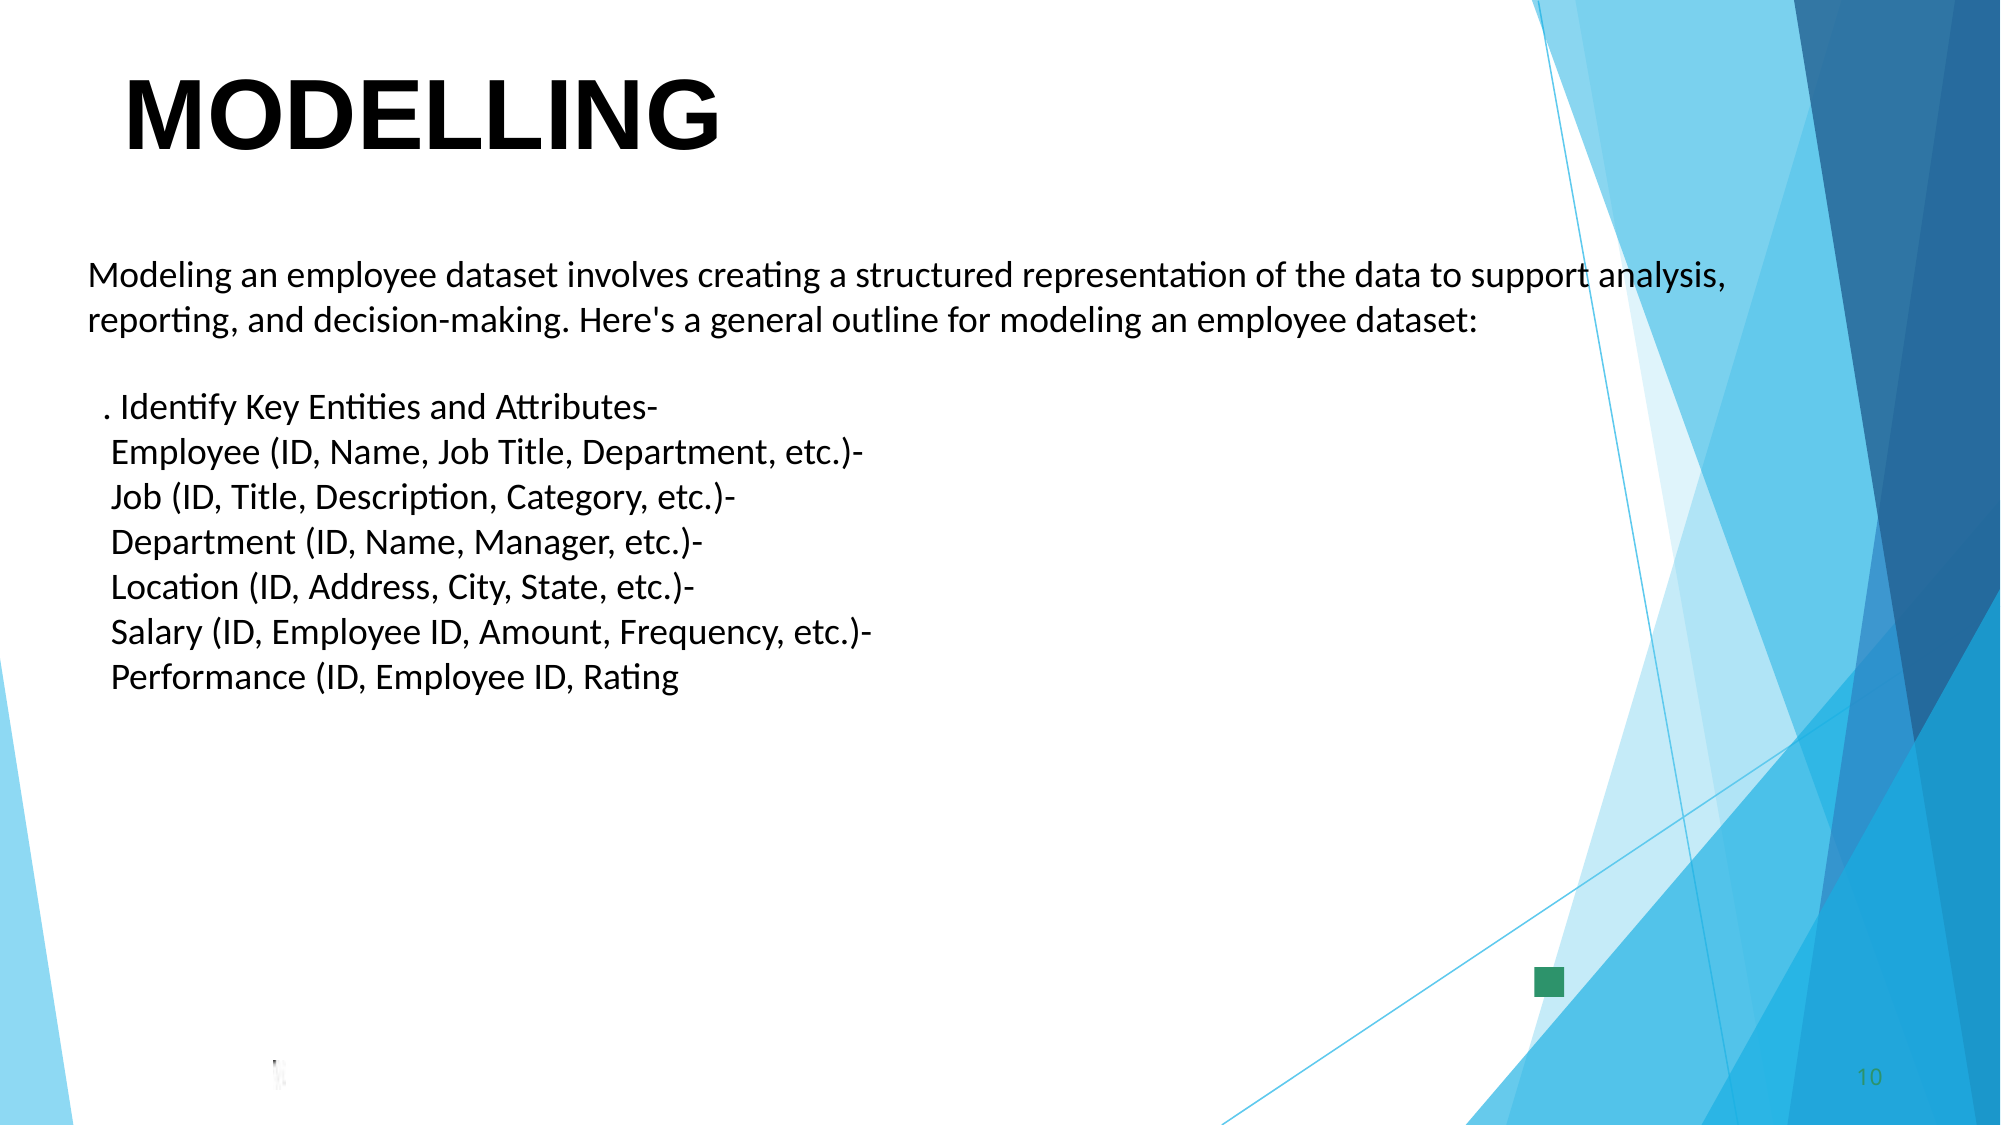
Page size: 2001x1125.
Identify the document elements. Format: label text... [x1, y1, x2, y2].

picture [273, 1060, 287, 1091]
list Modeling an employee dataset involves creating a structured representation of the data to support analysis, reporting, and decision-making. Here's a general outline for modeling an employee dataset: [87, 200, 1788, 488]
text_box MODELLING [121, 47, 750, 170]
text_box 10 [1849, 1061, 1888, 1095]
text_box . Identify Key Entities and Attributes- Employee (ID, Name, Job Title, Department, etc.)- Job (ID, Title, Description, Category, etc.)- Department (ID, Name, Manager, etc.)- Location (ID, Address, City, State, etc.)- Salary (ID, Employee ID, Amount, Frequency, etc.)- Performance (ID, Employee ID, Rating [87, 374, 1488, 705]
text_box [1534, 967, 1565, 997]
